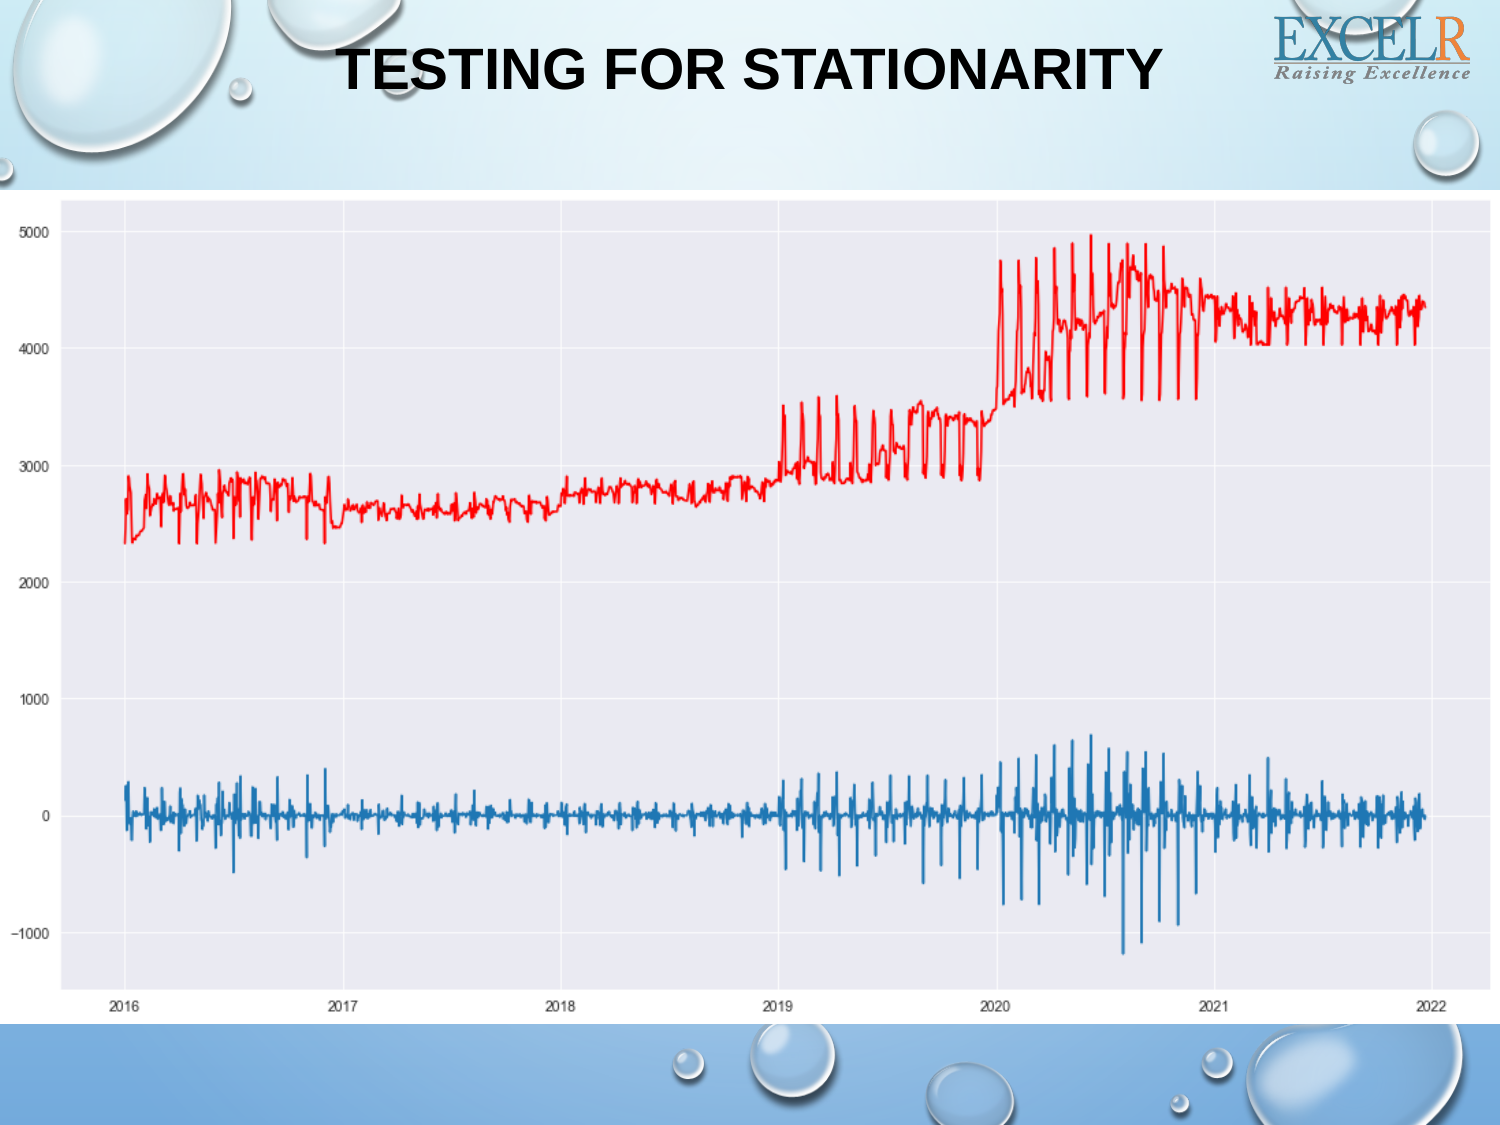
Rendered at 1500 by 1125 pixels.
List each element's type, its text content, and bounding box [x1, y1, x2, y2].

picture [0, 0, 1500, 1125]
title Testing For Stationarity [306, 0, 1194, 142]
